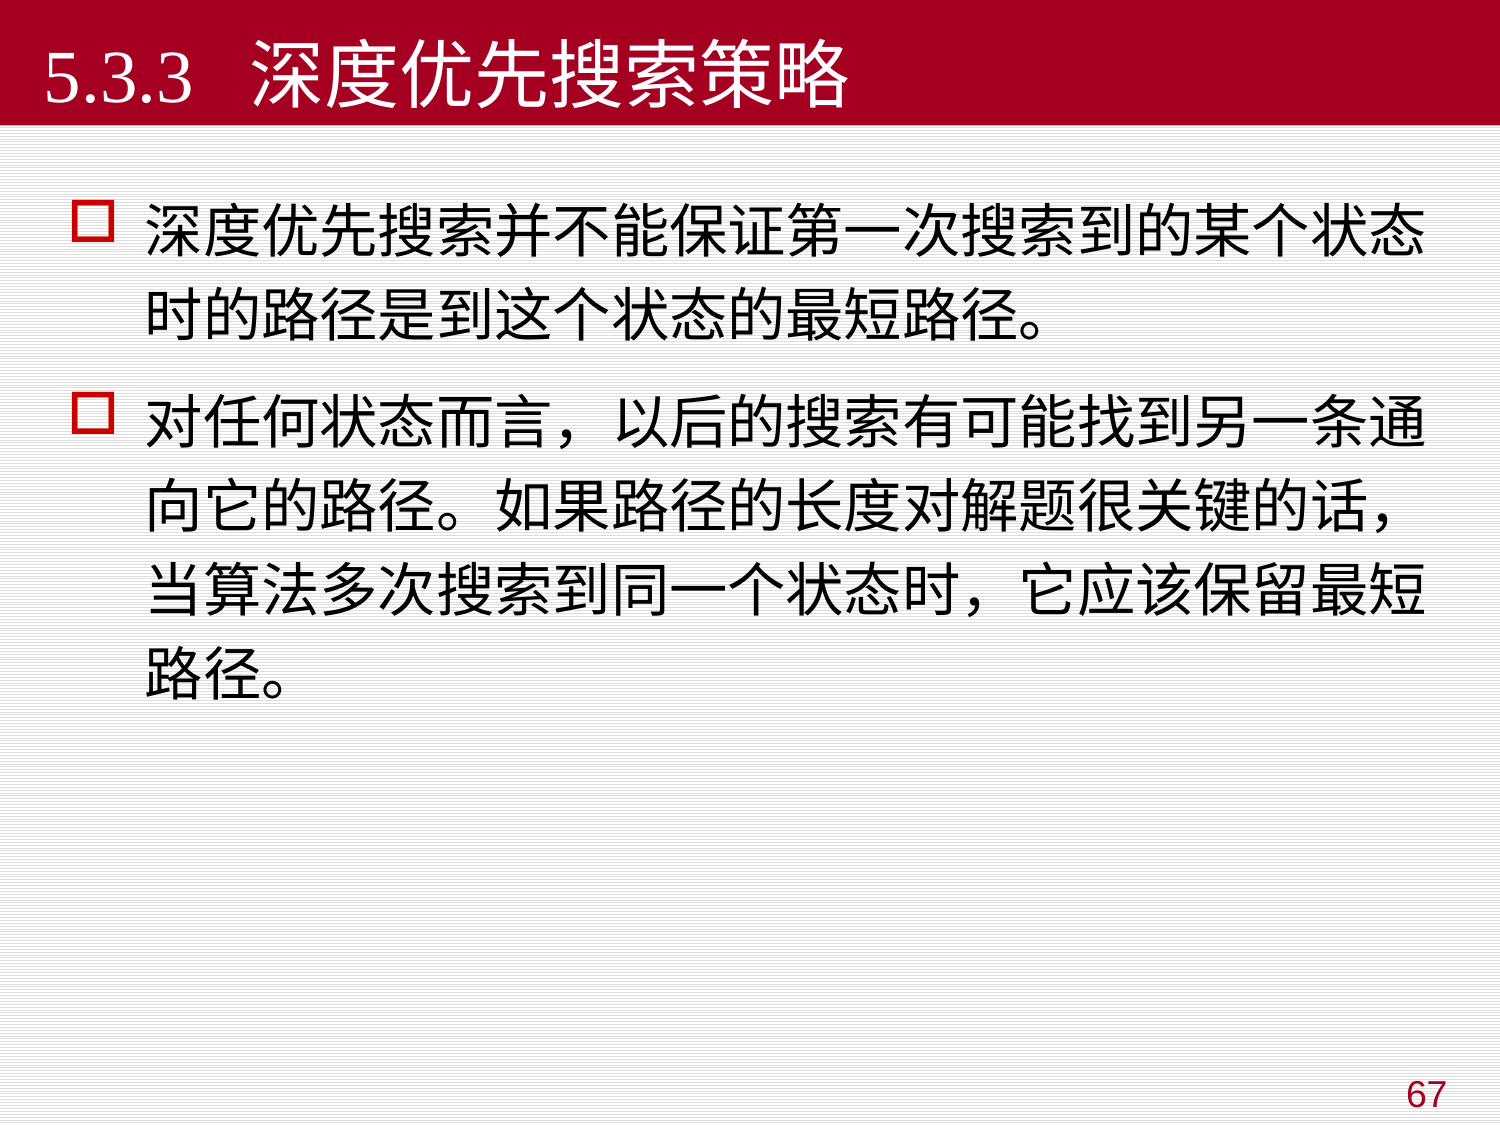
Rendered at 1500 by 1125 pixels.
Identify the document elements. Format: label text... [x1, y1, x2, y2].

list 深度优先搜索并不能保证第一次搜索到的某个状态时的路径是到这个状态的最短路径。 对任何状态而言，以后的搜索有可能找到另一条通向它的路径。如果路径的长度对解题很关键的话，当算法多次搜索到同一个状态时，它应该保留最短路径。 [52, 172, 1448, 1036]
title 5.3.3 深度优先搜索策略 [0, 0, 1500, 126]
slide_number 67 [1137, 1062, 1463, 1122]
